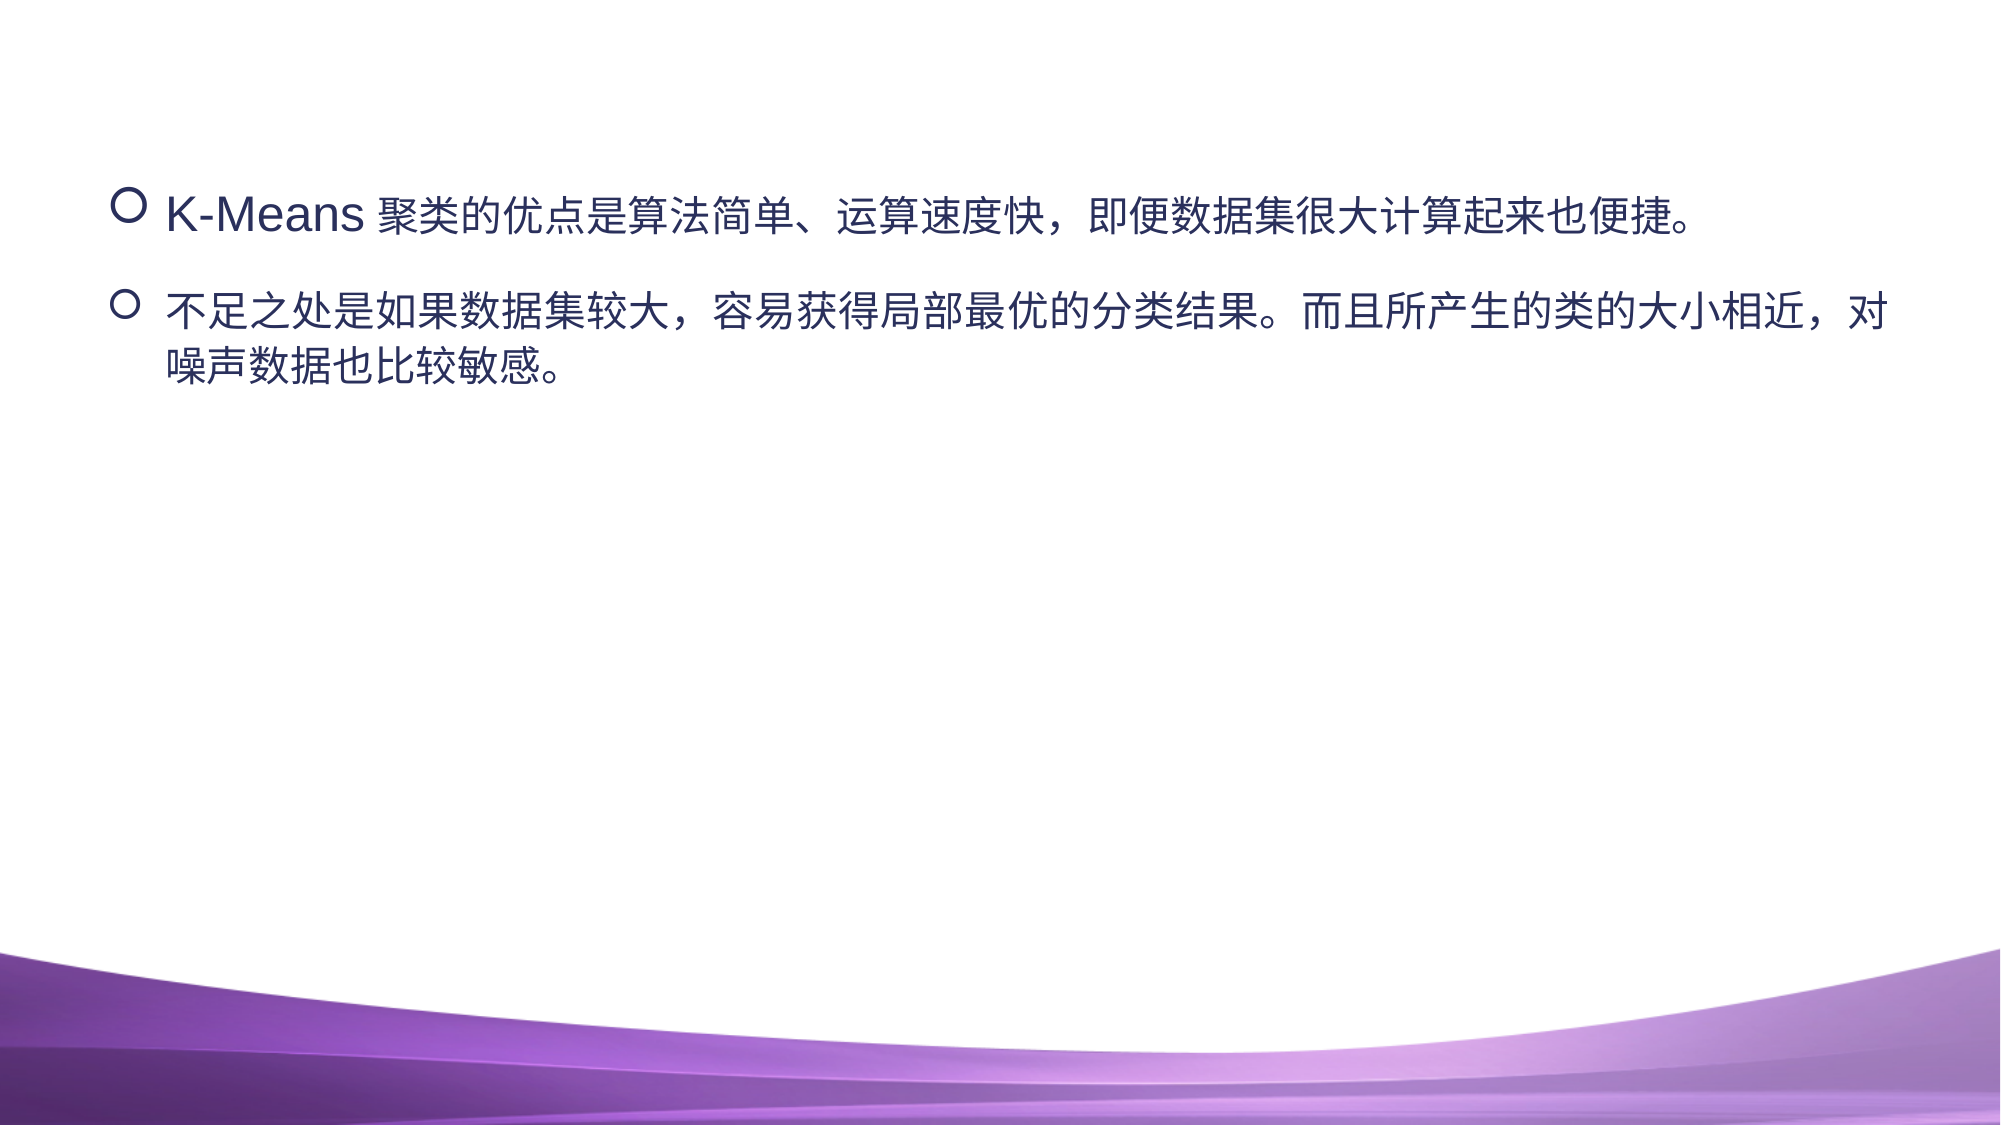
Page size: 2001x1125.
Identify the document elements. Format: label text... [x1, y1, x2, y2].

picture [0, 943, 2001, 1125]
list K-Means聚类的优点是算法简单、运算速度快，即便数据集很大计算起来也便捷。 不足之处是如果数据集较大，容易获得局部最优的分类结果。而且所产生的类的大小相近，对噪声数据也比较敏感。 [91, 168, 1906, 1021]
